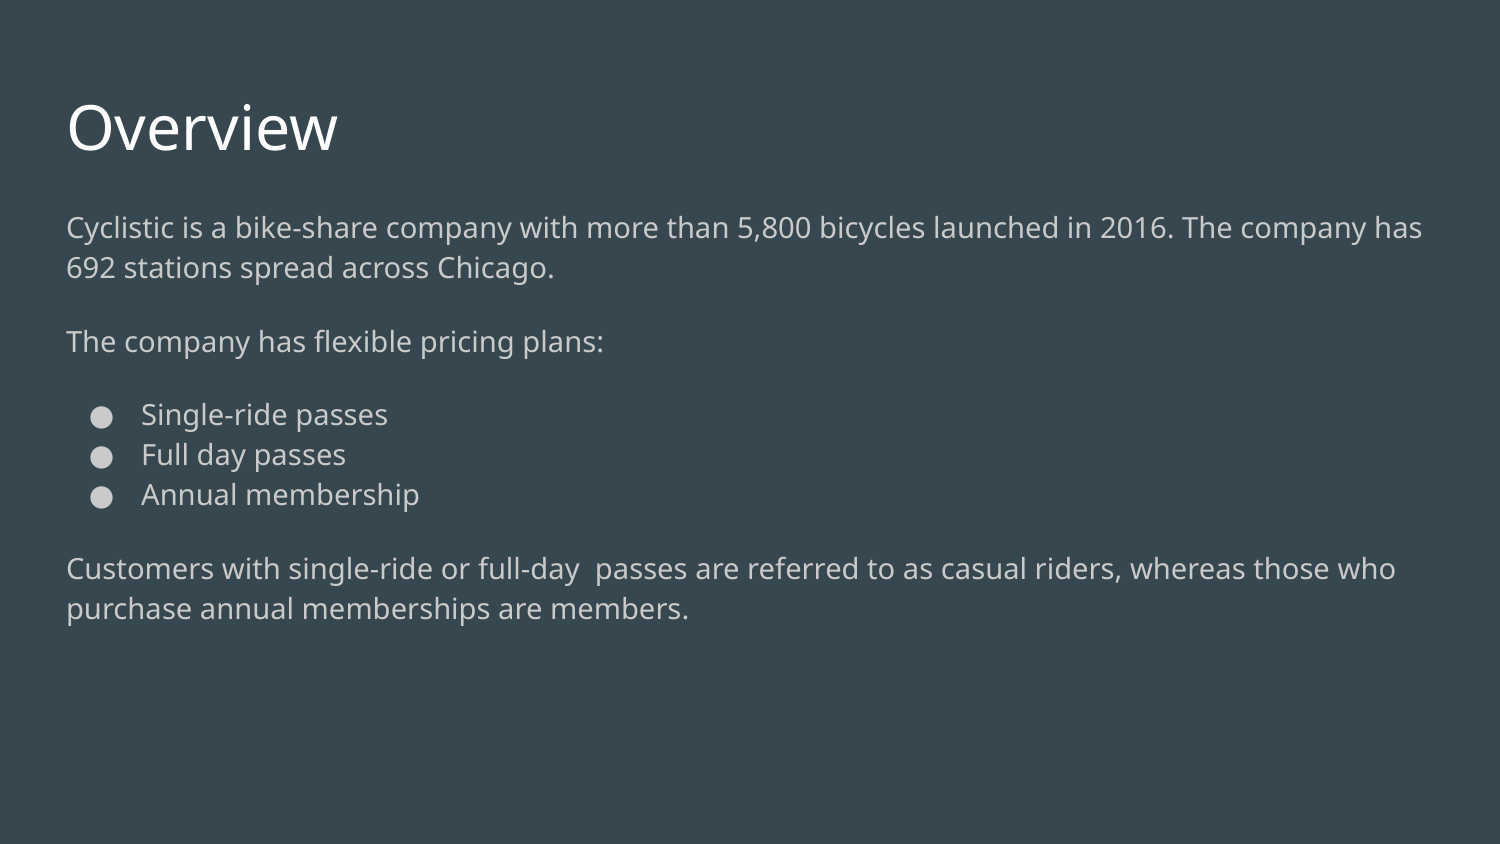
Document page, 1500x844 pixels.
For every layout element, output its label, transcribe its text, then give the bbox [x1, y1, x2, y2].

list Cyclistic is a bike-share company with more than 5,800 bicycles launched in 2016. The company has 692 stations spread across Chicago. The company has flexible pricing plans: Single-ride passes Full day passes Annual membership Customers with single-ride or full-day passes are referred to as casual riders, whereas those who purchase annual memberships are members. [51, 189, 1449, 750]
title Overview [51, 72, 1449, 167]
